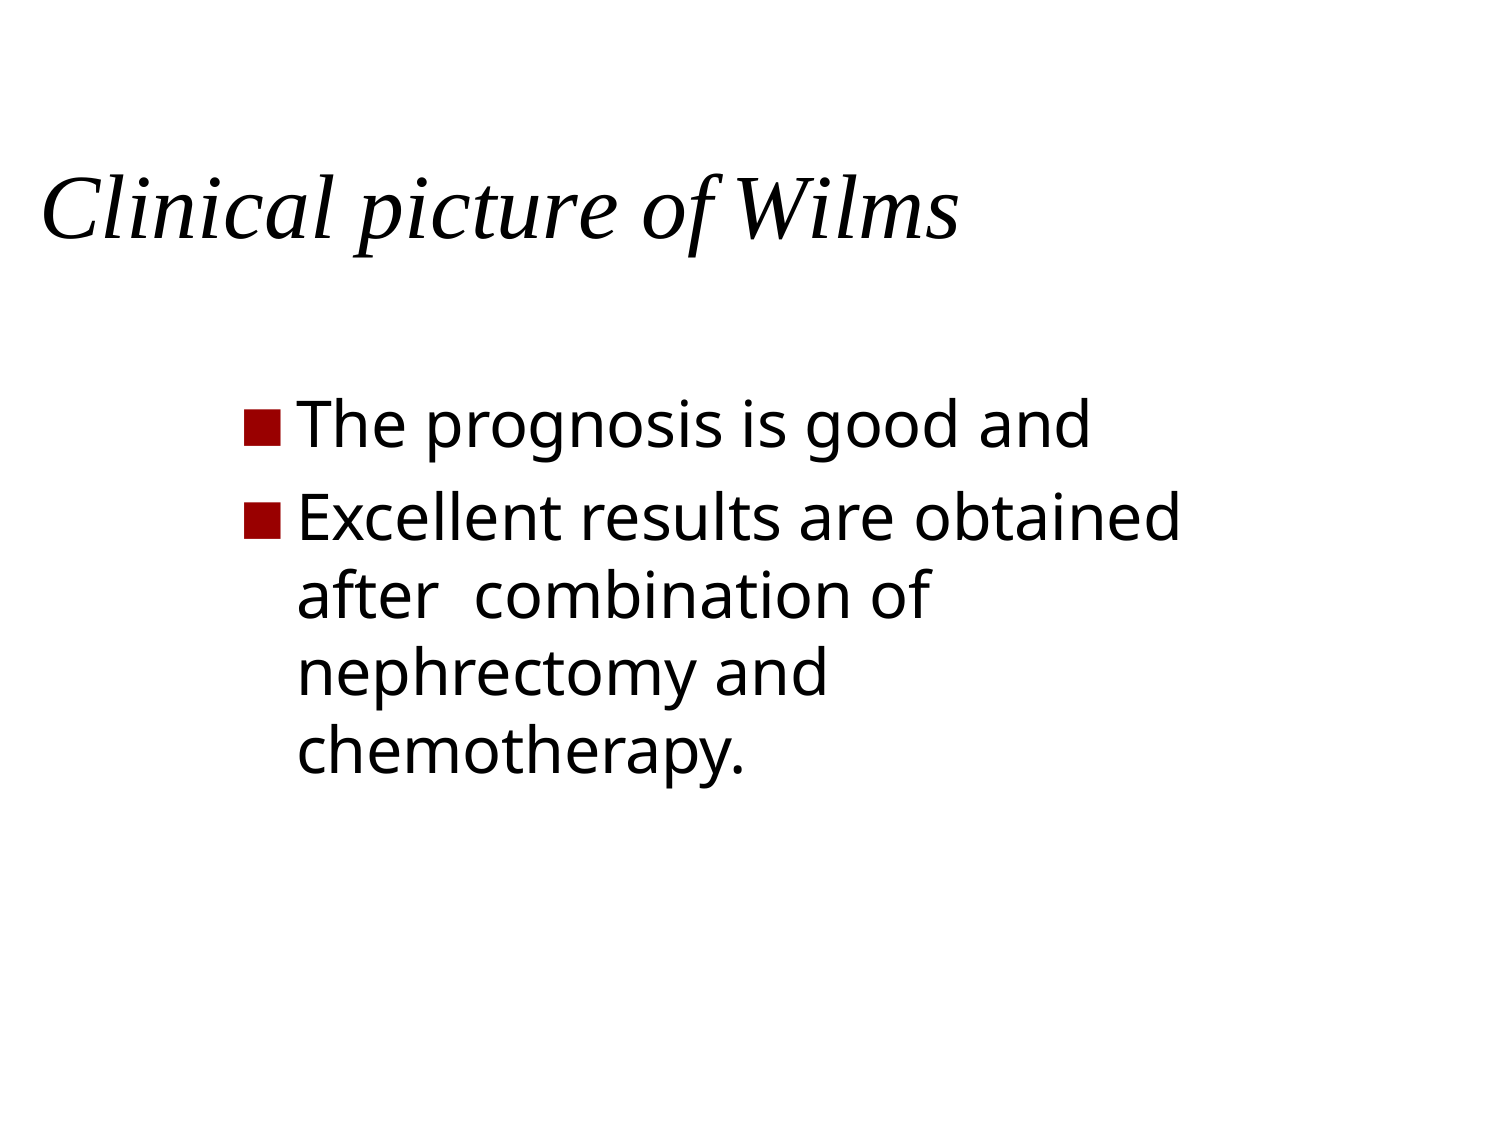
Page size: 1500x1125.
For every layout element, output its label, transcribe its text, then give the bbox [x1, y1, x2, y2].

text_box The prognosis is good and Excellent results are obtained after combination of nephrectomy and chemotherapy. [233, 364, 1294, 787]
title Clinical picture of Wilms [37, 145, 1294, 336]
